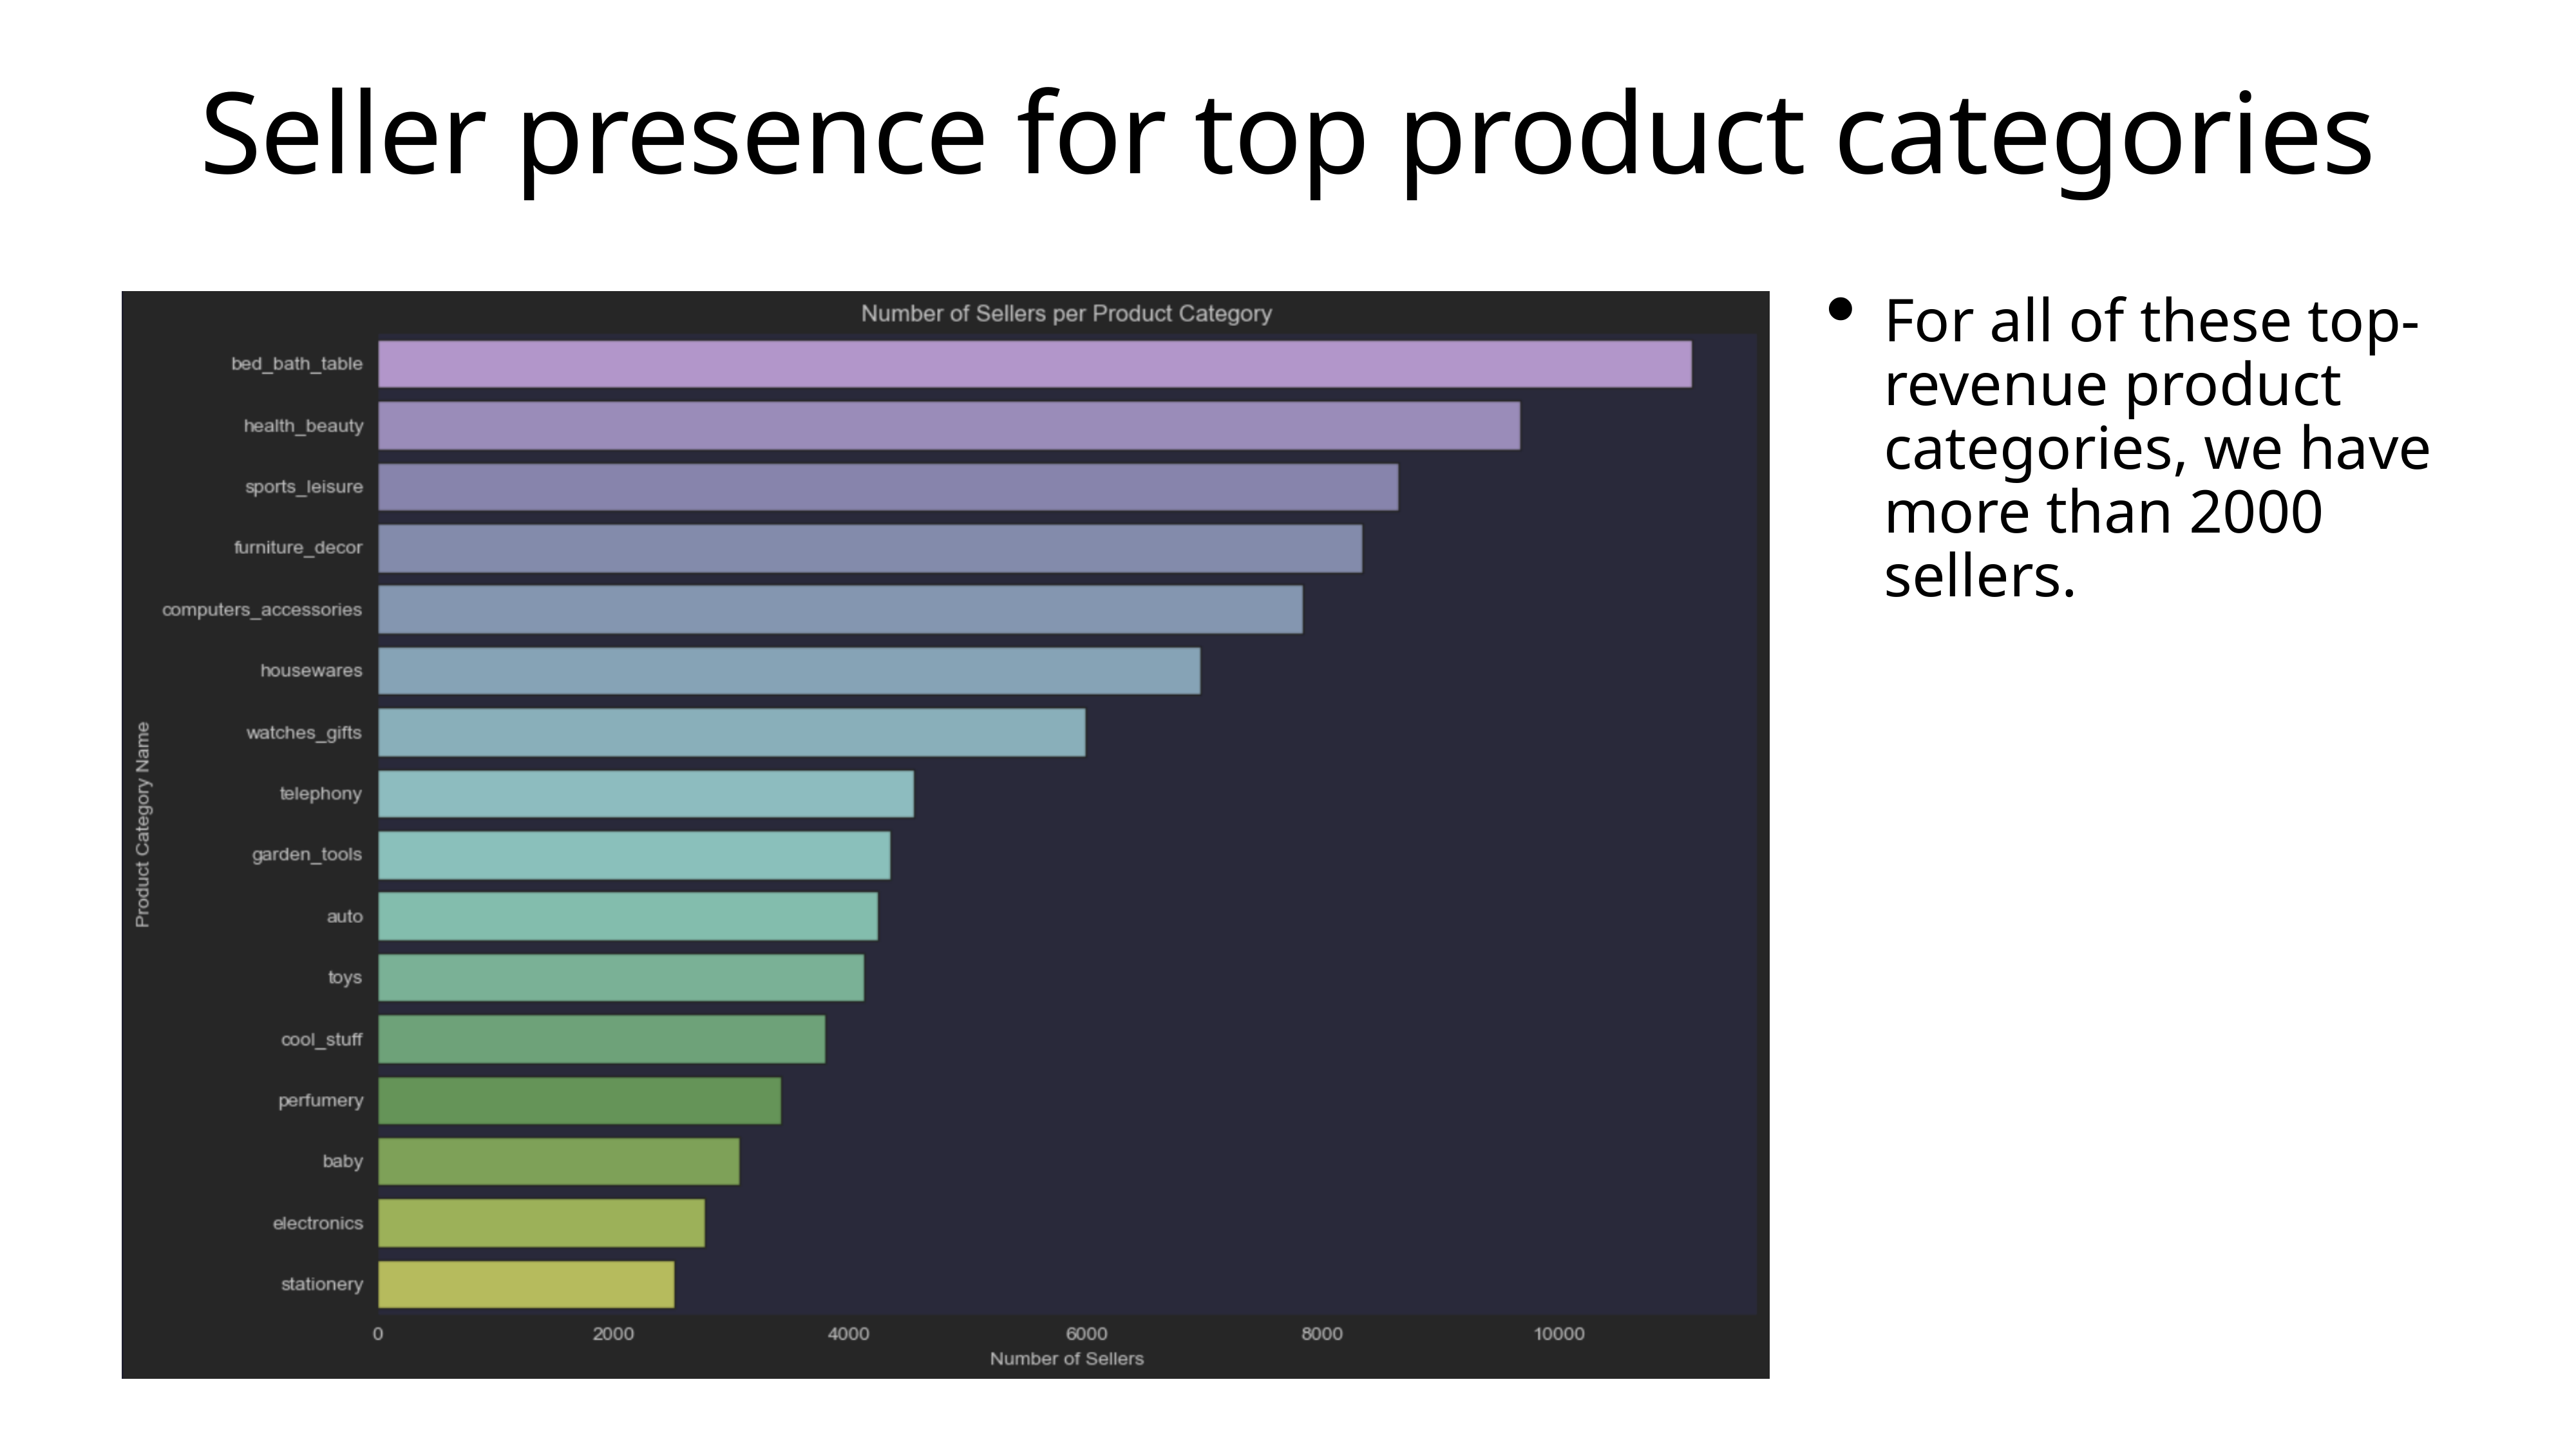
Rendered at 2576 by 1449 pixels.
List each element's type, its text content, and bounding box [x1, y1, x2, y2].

picture [122, 291, 1770, 1379]
title Seller presence for top product categories [128, 81, 2448, 265]
list For all of these top-revenue product categories, we have more than 2000 sellers. [1820, 285, 2509, 1325]
